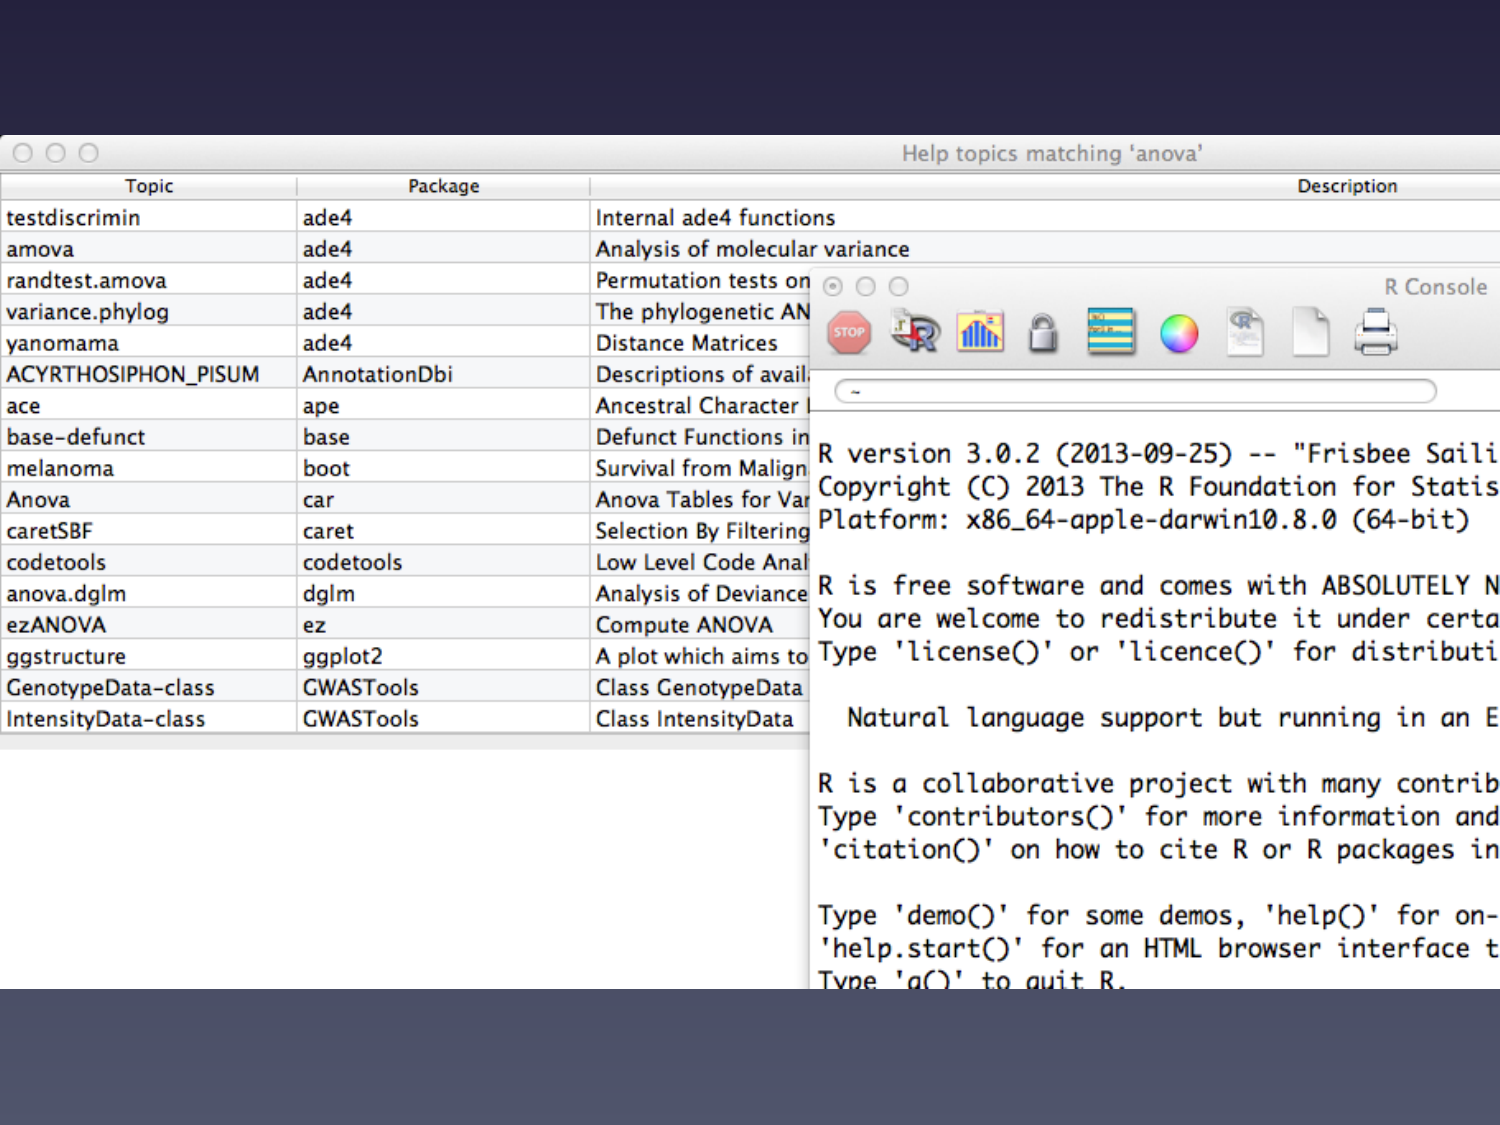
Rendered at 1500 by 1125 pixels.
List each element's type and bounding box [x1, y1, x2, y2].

picture [0, 135, 1500, 989]
